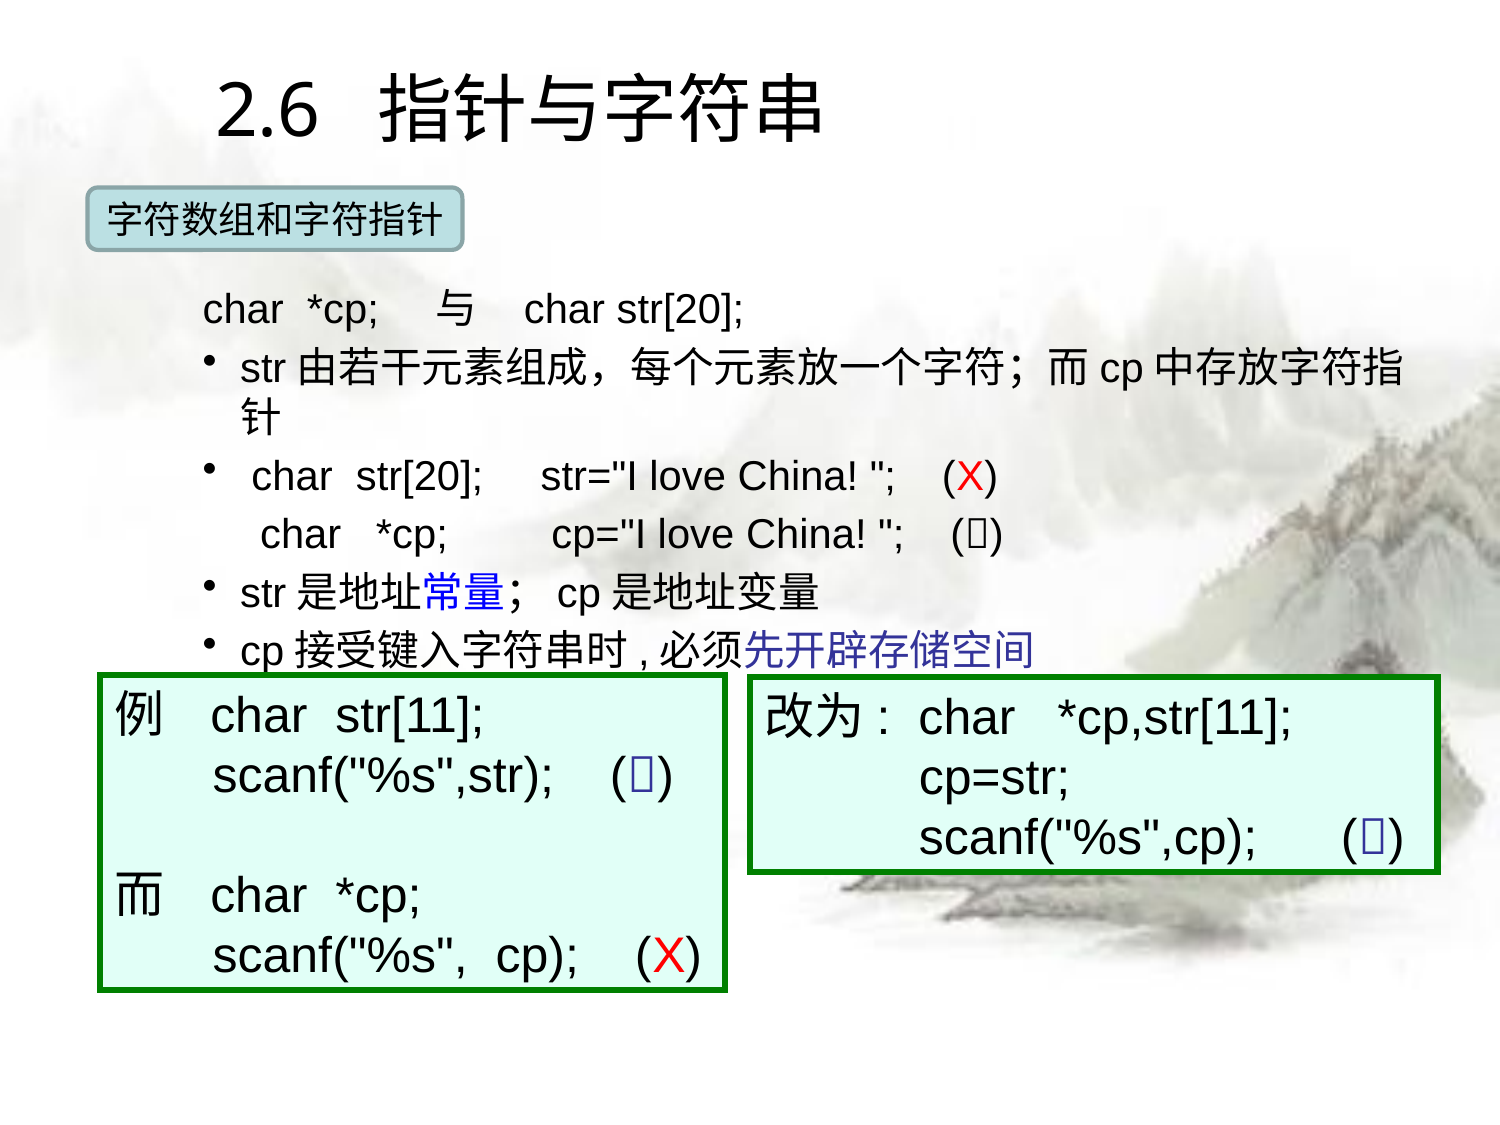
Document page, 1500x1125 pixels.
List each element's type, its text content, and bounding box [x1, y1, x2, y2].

list char *cp; 与 char str[20]; str由若干元素组成，每个元素放一个字符；而cp中存放字符指针 char str[20]; str="I love China! "; (X) char *cp; cp="I love China! "; () str是地址常量；cp是地址变量 cp接受键入字符串时,必须先开辟存储空间 [37, 274, 1438, 853]
text_box 改为: char *cp,str[11]; cp=str; scanf("%s",cp); () [749, 677, 1438, 872]
picture [0, 0, 1500, 1125]
title 2.6 指针与字符串 [199, 37, 1426, 176]
text_box 例 char str[11]; scanf("%s",str); () 而 char *cp; scanf("%s", cp); (X) [99, 674, 725, 990]
text_box 字符数组和字符指针 [85, 185, 465, 253]
